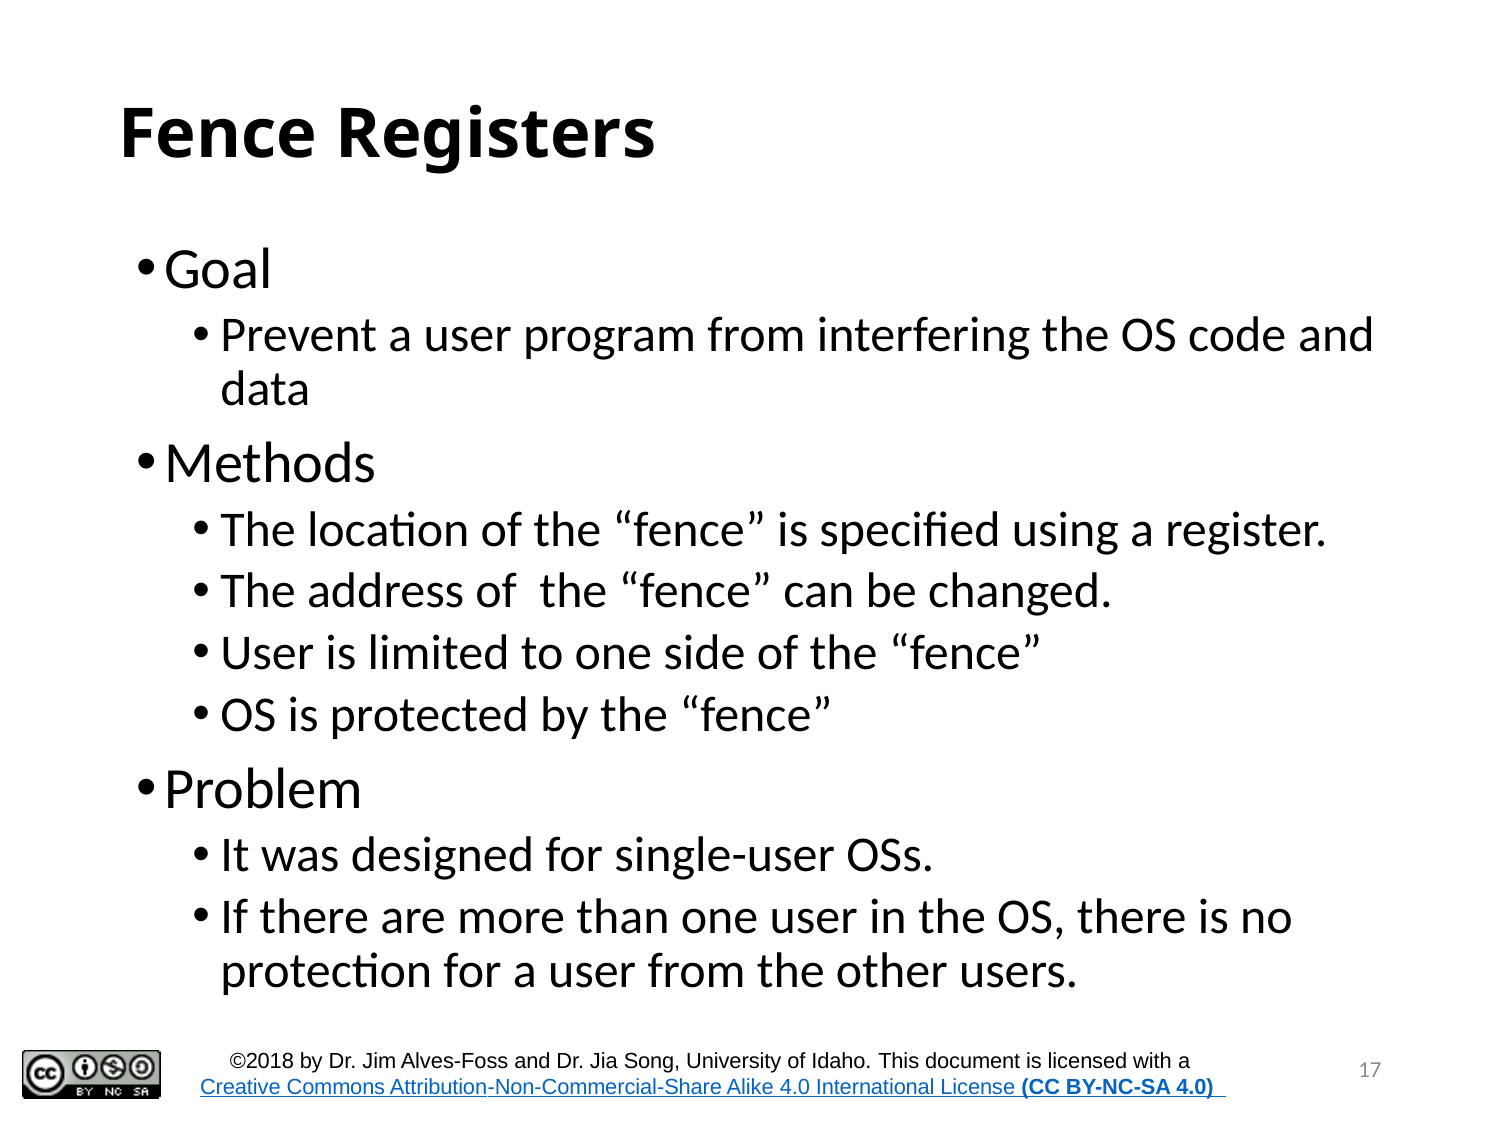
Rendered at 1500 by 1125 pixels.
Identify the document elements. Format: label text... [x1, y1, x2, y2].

list Goal Prevent a user program from interfering the OS code and data Methods The location of the “fence” is specified using a register. The address of the “fence” can be changed. User is limited to one side of the “fence” OS is protected by the “fence” Problem It was designed for single-user OSs. If there are more than one user in the OS, there is no protection for a user from the other users. [120, 230, 1415, 1018]
title Fence Registers [102, 59, 1398, 211]
picture [22, 1050, 161, 1099]
slide_number 17 [1315, 1038, 1397, 1099]
